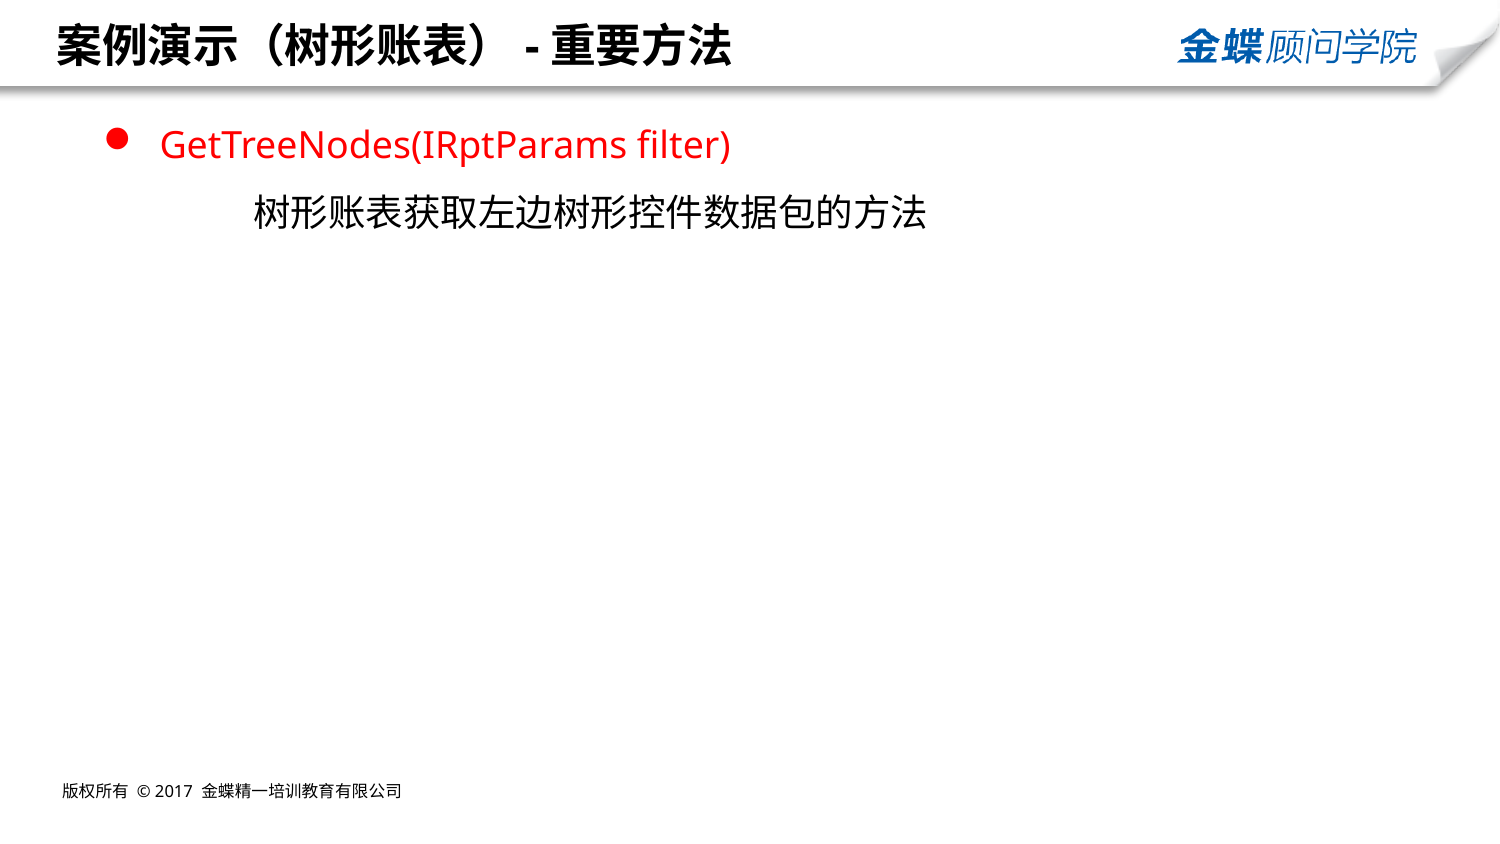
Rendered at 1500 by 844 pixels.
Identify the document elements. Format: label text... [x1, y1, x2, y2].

title 案例演示（树形账表）-重要方法 [41, 2, 1336, 86]
picture [0, 0, 1500, 86]
text_box GetTreeNodes(IRptParams filter) 树形账表获取左边树形控件数据包的方法 [88, 91, 1424, 309]
